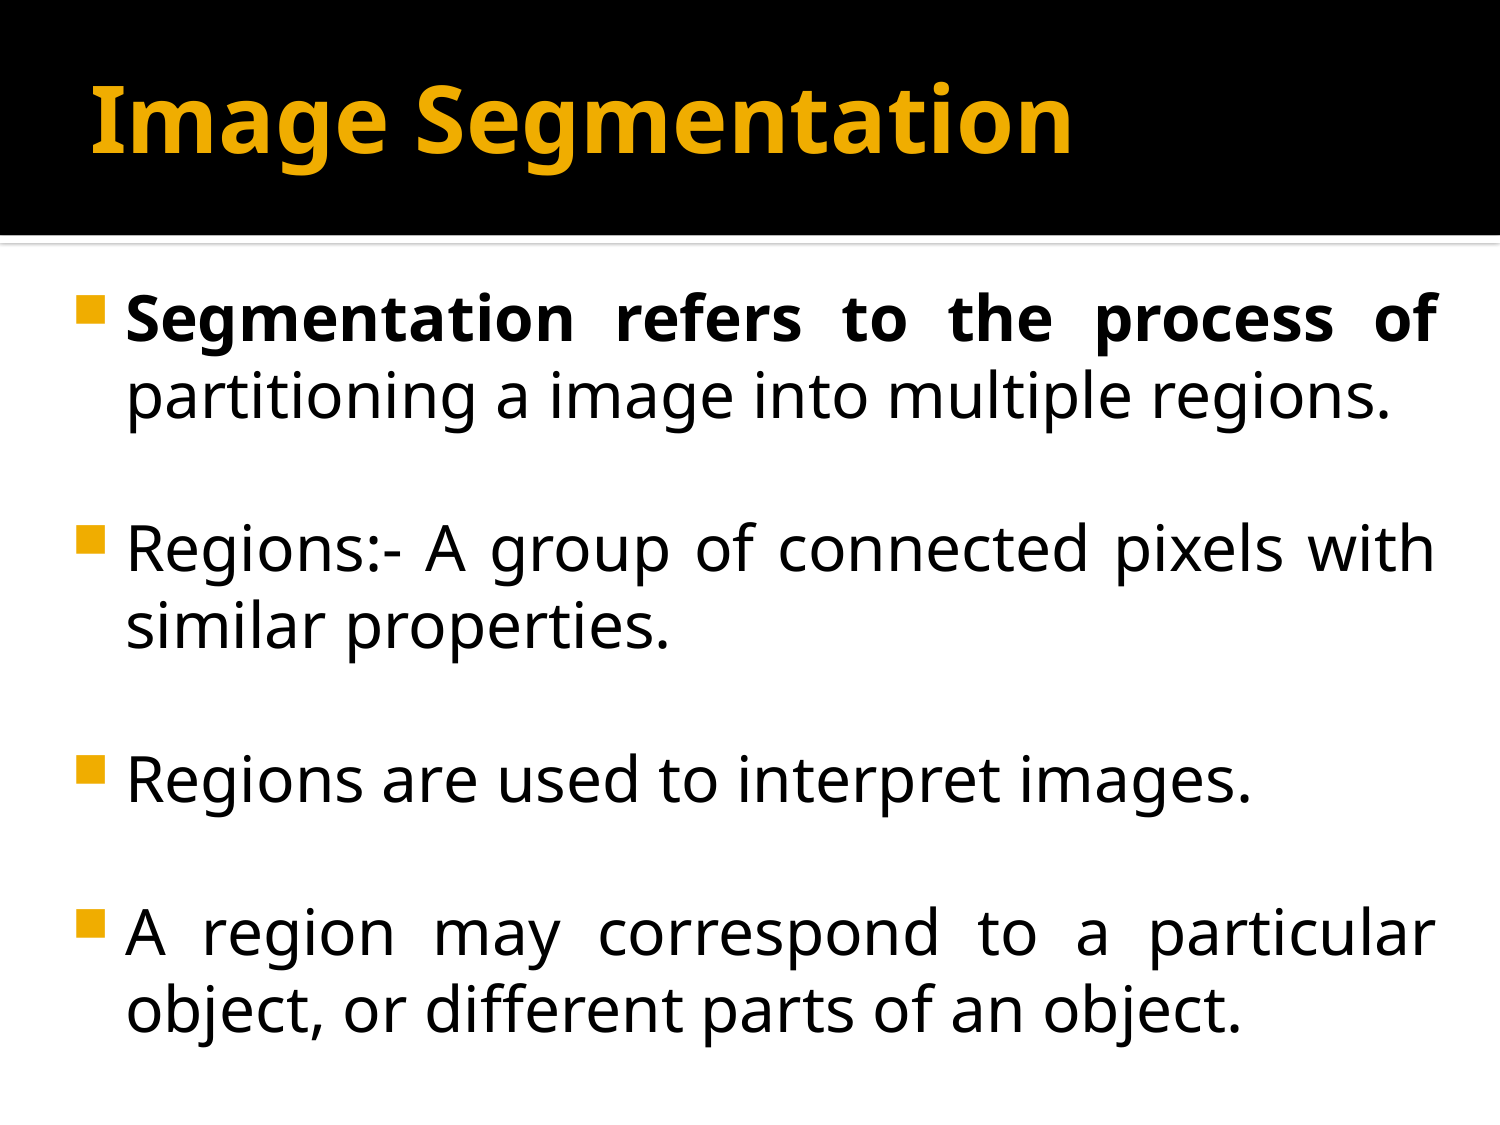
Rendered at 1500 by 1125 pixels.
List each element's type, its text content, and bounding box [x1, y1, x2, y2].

title Image Segmentation [75, 45, 1425, 188]
list Segmentation refers to the process of partitioning a image into multiple regions. Regions:- A group of connected pixels with similar properties. Regions are used to interpret images. A region may correspond to a particular object, or different parts of an object. [46, 262, 1454, 1067]
